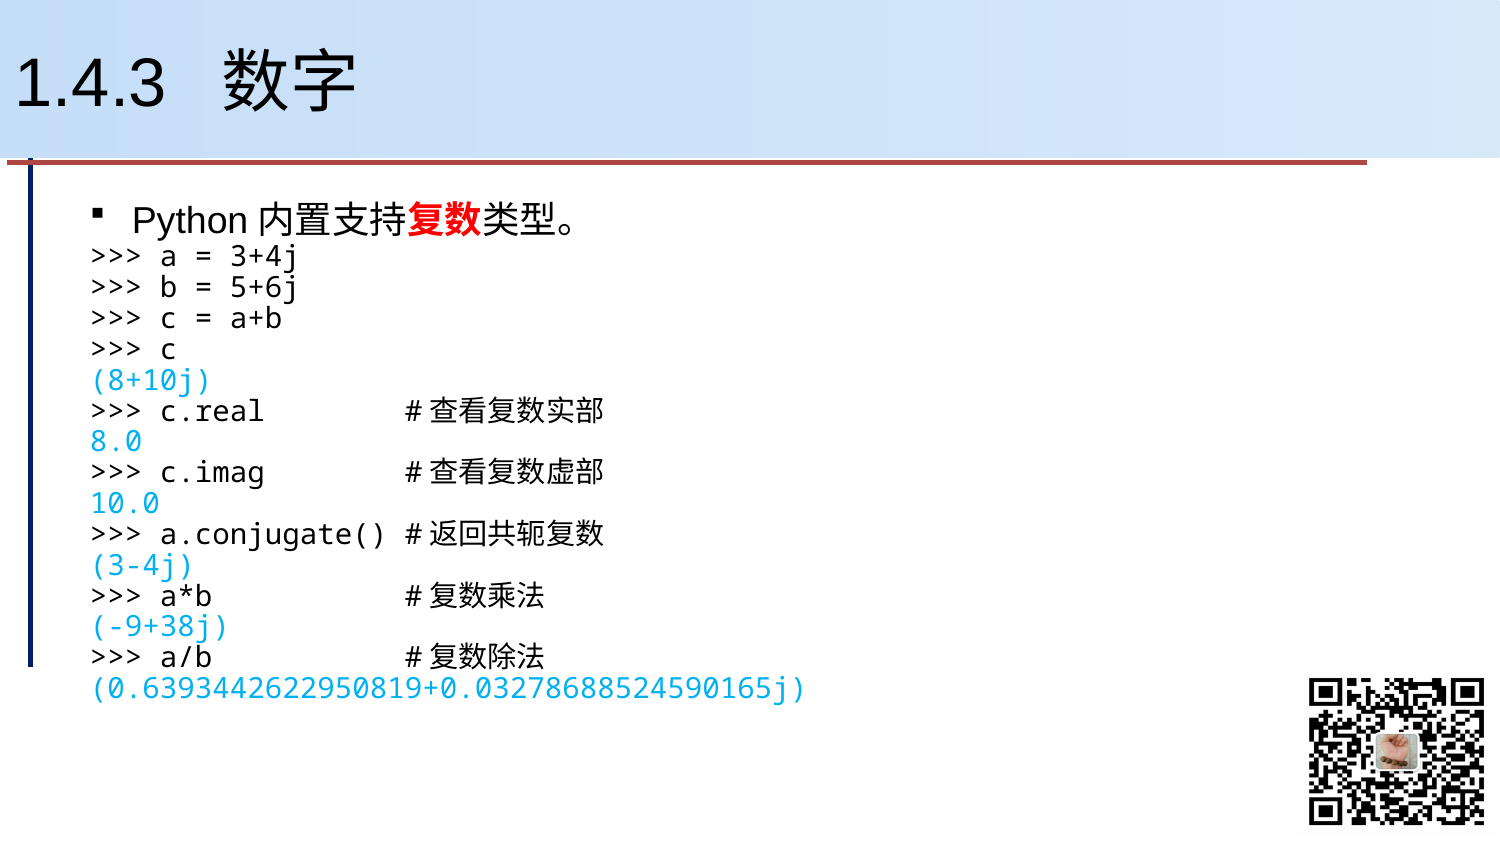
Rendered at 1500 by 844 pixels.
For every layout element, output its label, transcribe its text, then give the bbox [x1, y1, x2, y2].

title 1.4.3 数字 [0, 0, 1500, 159]
list Python内置支持复数类型。 >>> a = 3+4j >>> b = 5+6j >>> c = a+b >>> c (8+10j) >>> c.real #查看复数实部 8.0 >>> c.imag #查看复数虚部 10.0 >>> a.conjugate() #返回共轭复数 (3-4j) >>> a*b #复数乘法 (-9+38j) >>> a/b #复数除法 (0.6393442622950819+0.03278688524590165j) [74, 196, 1426, 755]
picture [1295, 666, 1498, 837]
